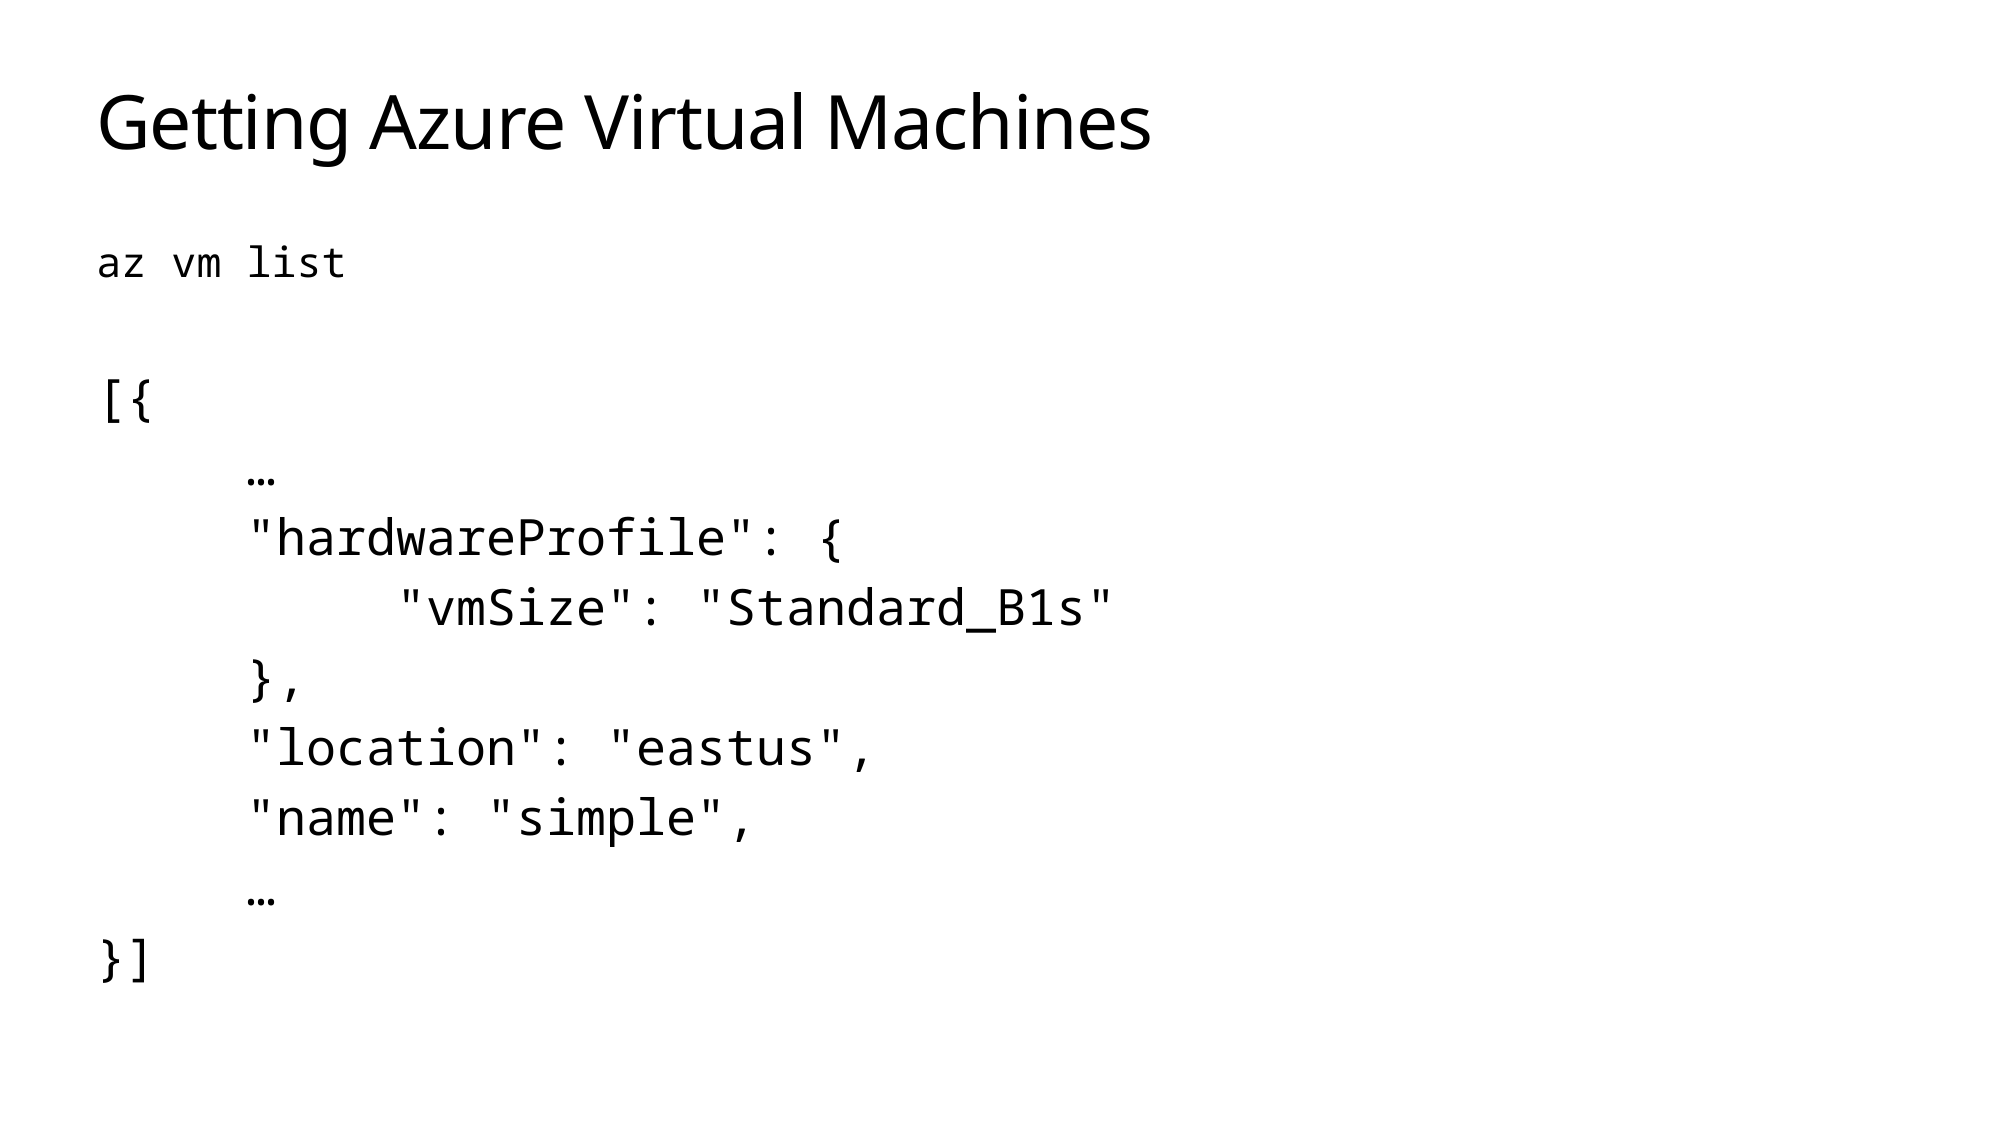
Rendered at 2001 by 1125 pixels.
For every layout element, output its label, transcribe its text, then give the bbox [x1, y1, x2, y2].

title Getting Azure Virtual Machines [96, 75, 1904, 166]
list az vm list [{ … "hardwareProfile": { "vmSize": "Standard_B1s" }, "location": "eastus", "name": "simple", … }] [96, 235, 1904, 1024]
